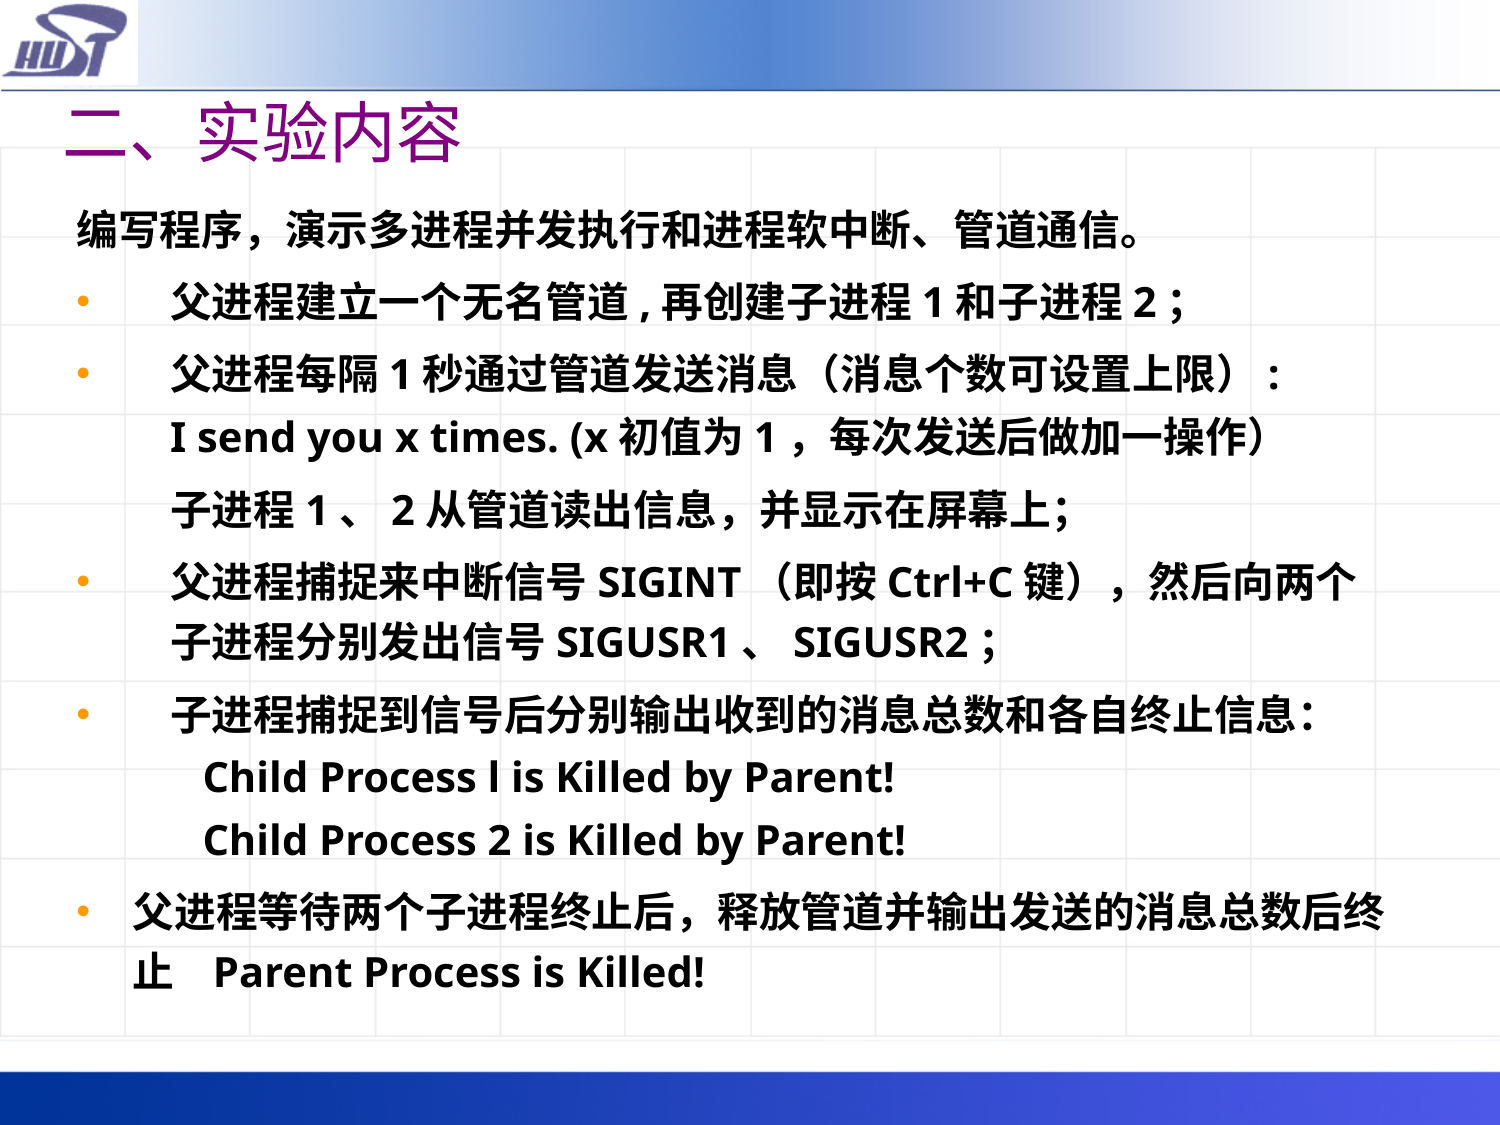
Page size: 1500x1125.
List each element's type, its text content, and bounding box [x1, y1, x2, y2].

list 二、实验内容 [47, 92, 1427, 746]
picture [0, 0, 1500, 1125]
text_box 编写程序，演示多进程并发执行和进程软中断、管道通信。 父进程建立一个无名管道,再创建子进程1和子进程2； 父进程每隔1秒通过管道发送消息（消息个数可设置上限）: I send you x times. (x初值为1，每次发送后做加一操作） 子进程1、2从管道读出信息，并显示在屏幕上； 父进程捕捉来中断信号SIGINT（即按Ctrl+C键），然后向两个子进程分别发出信号SIGUSR1、SIGUSR2； 子进程捕捉到信号后分别输出收到的消息总数和各自终止信息： Child Process l is Killed by Parent! Child Process 2 is Killed by Parent! 父进程等待两个子进程终止后，释放管道并输出发送的消息总数后终止 Parent Process is Killed! [61, 746, 1412, 1004]
